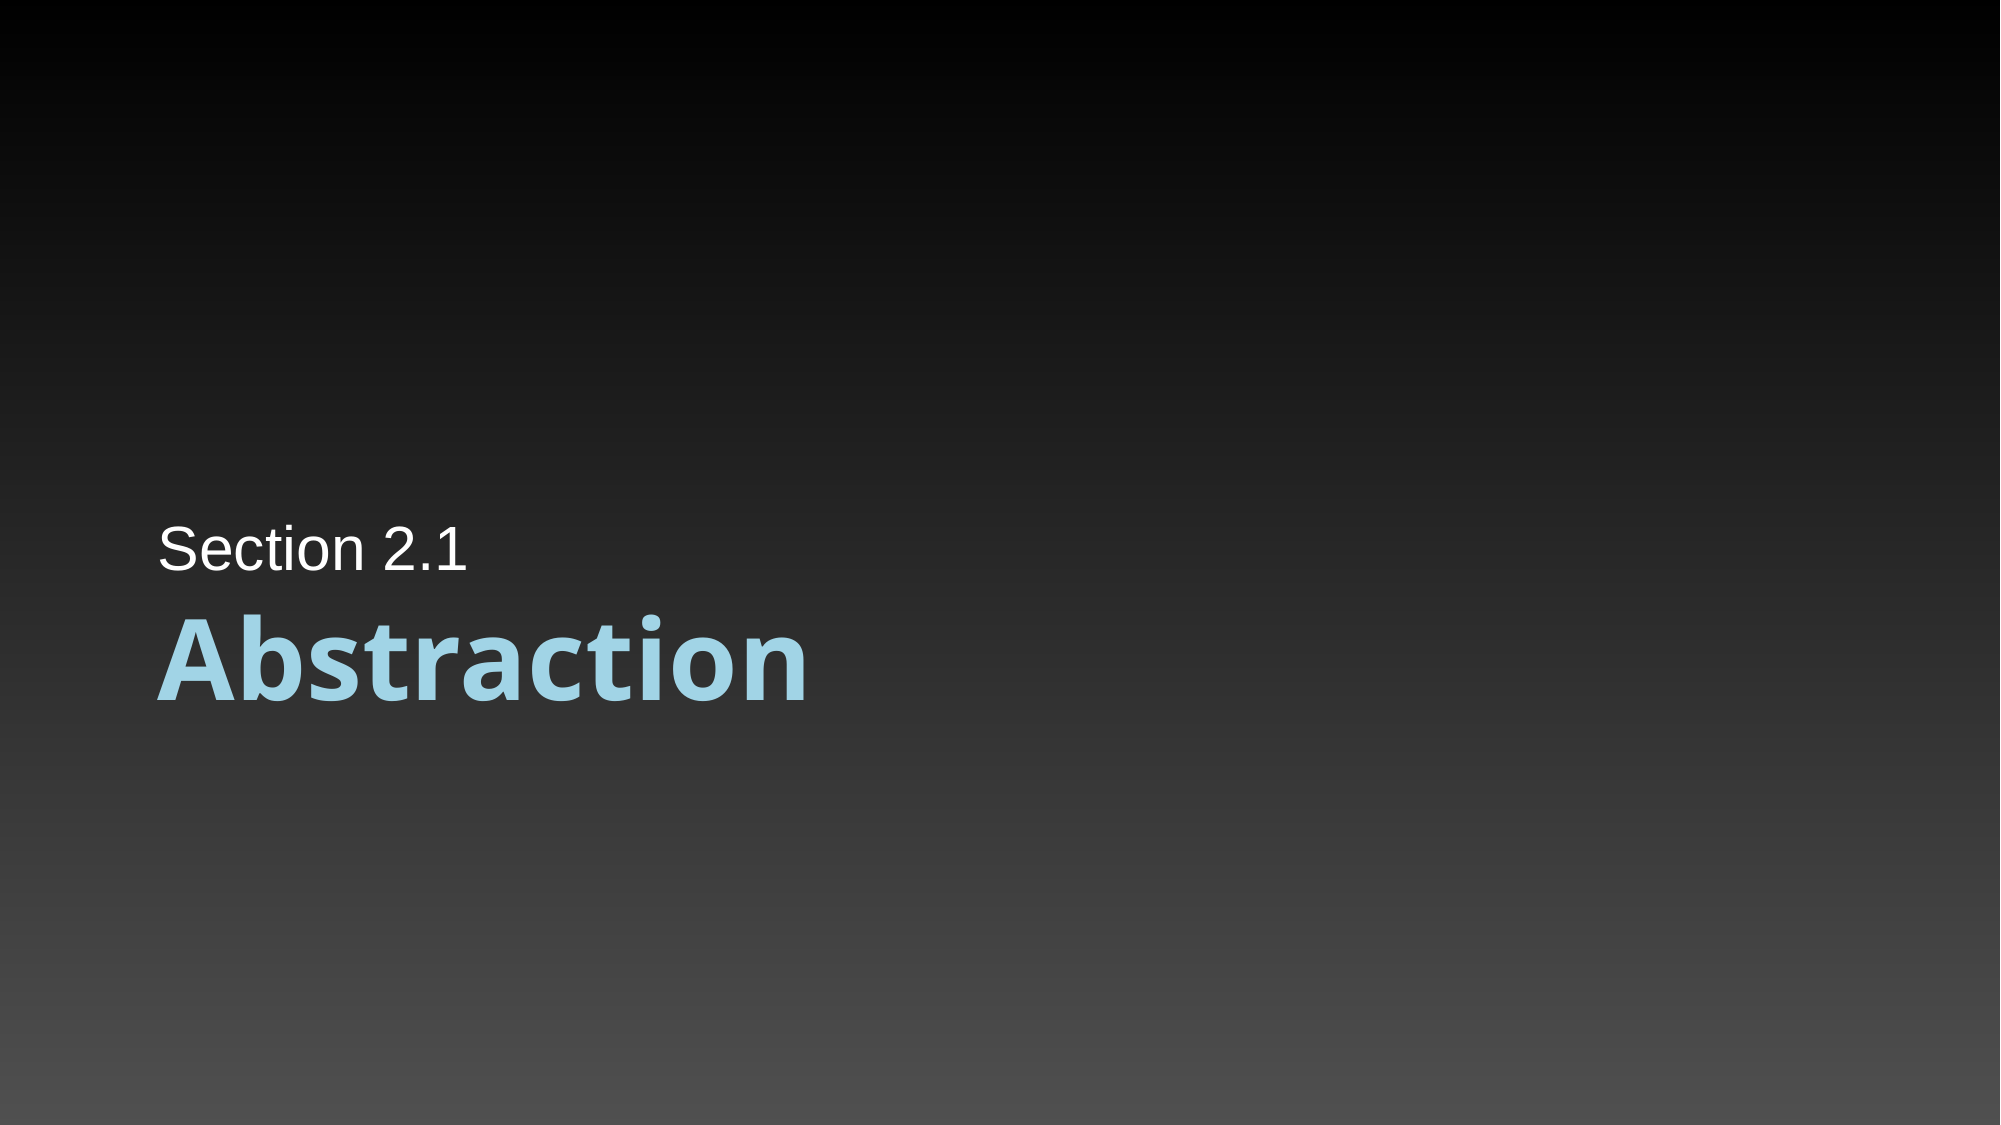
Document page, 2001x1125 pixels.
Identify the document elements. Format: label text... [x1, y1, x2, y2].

list Section 2.1 [149, 407, 1601, 583]
title Abstraction [149, 587, 1681, 888]
